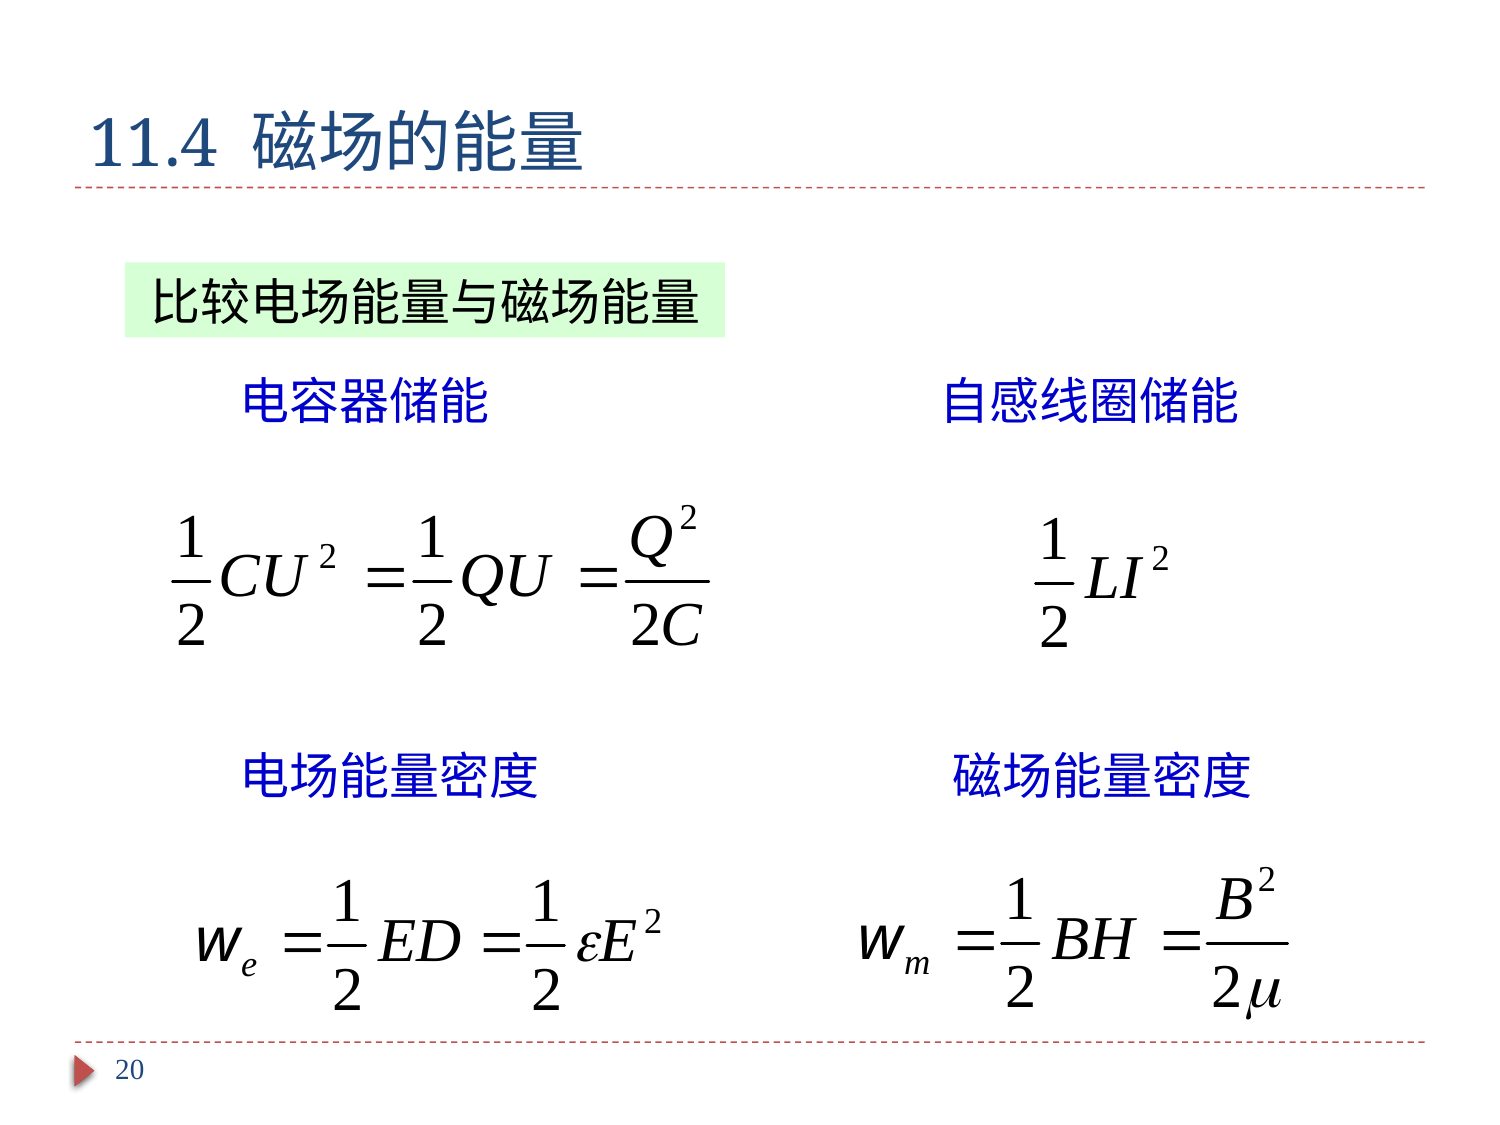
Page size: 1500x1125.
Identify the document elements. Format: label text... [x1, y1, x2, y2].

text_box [161, 487, 725, 660]
title 11.4 磁场的能量 [75, 37, 1425, 188]
text_box 磁场能量密度 [937, 737, 1268, 813]
text_box 电容器储能 [224, 362, 588, 438]
text_box 电场能量密度 [225, 737, 625, 813]
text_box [847, 849, 1301, 1033]
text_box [1024, 499, 1182, 662]
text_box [184, 862, 675, 1024]
slide_number 20 [100, 1042, 426, 1103]
text_box 比较电场能量与磁场能量 [124, 262, 725, 338]
text_box 自感线圈储能 [924, 362, 1350, 438]
